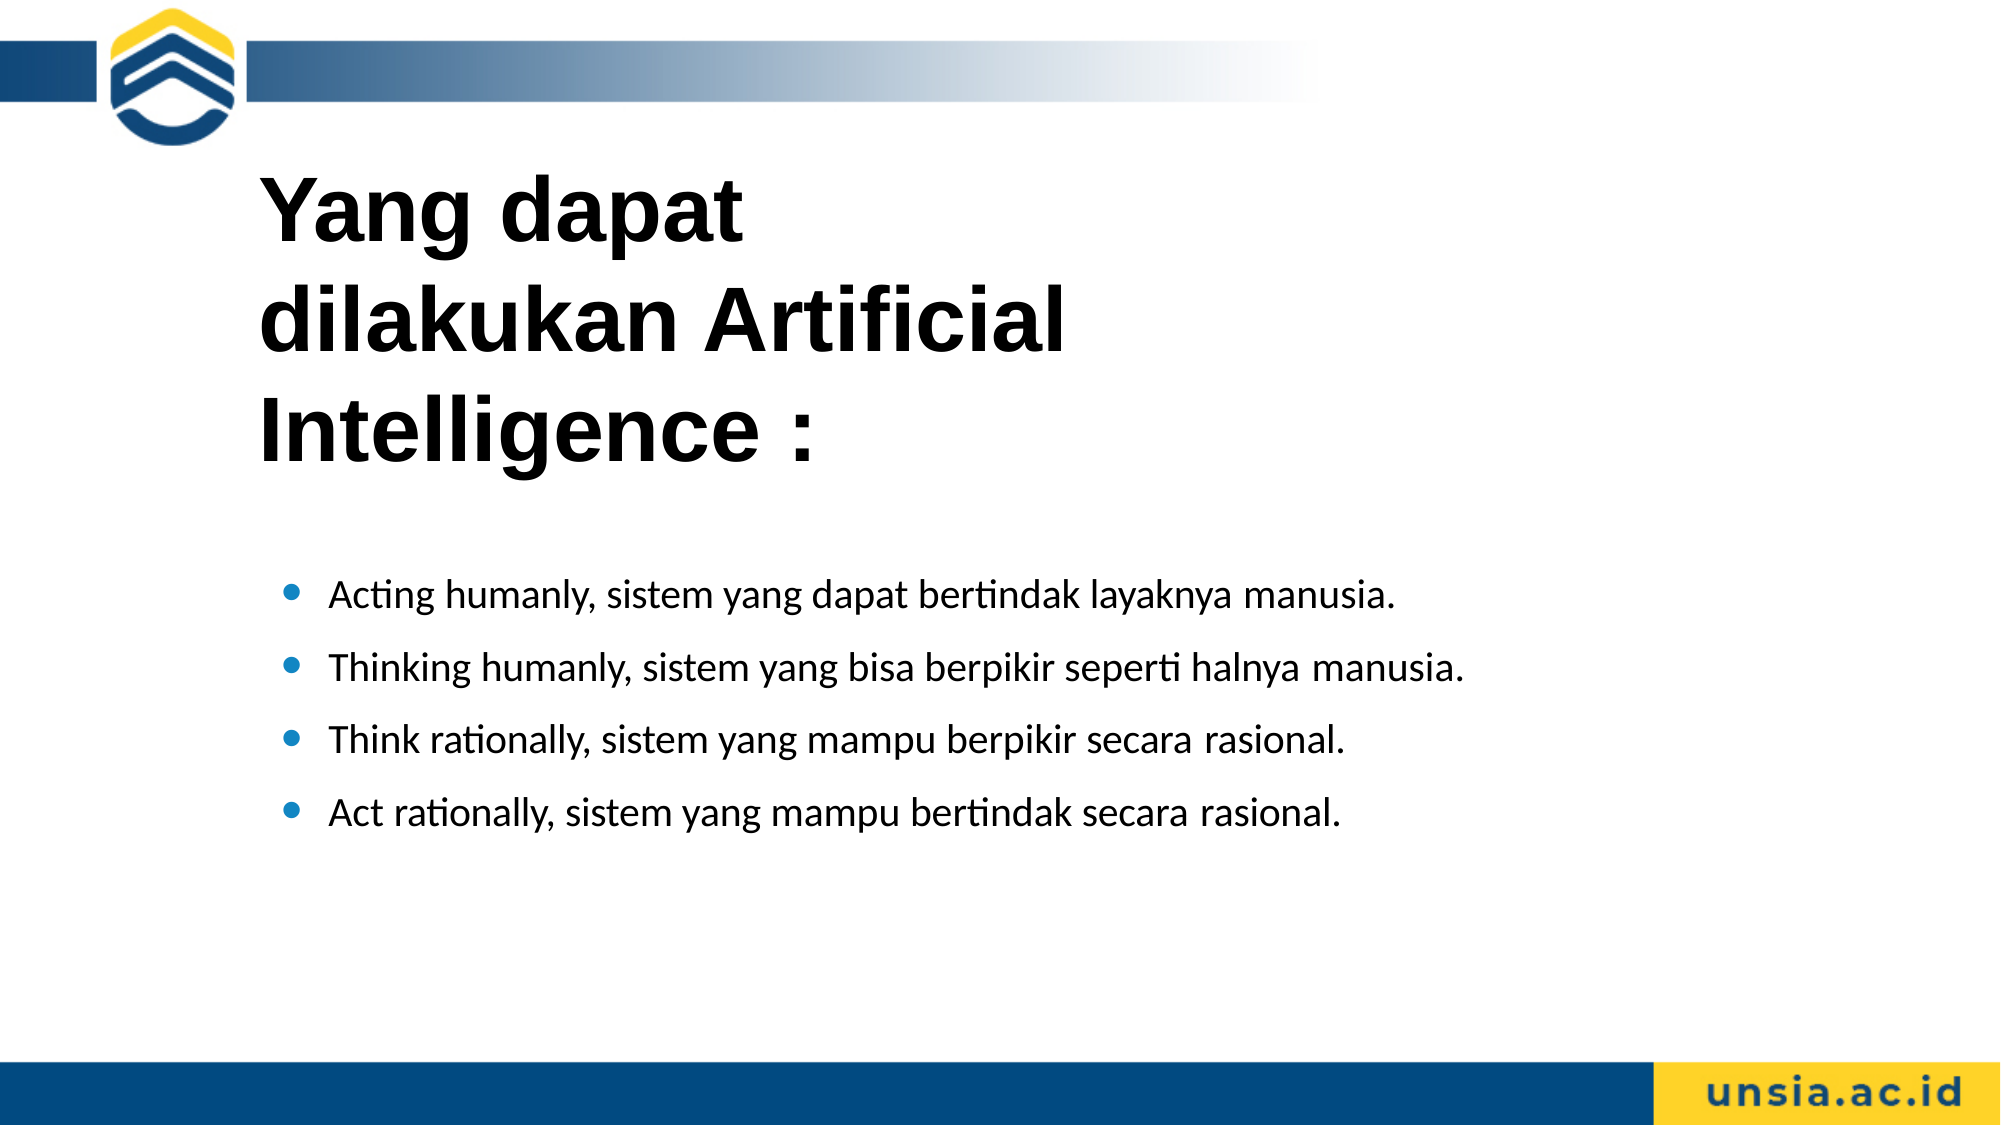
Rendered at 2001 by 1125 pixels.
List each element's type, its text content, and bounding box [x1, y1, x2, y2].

text_box Acting humanly, sistem yang dapat bertindak layaknya manusia. Thinking humanly, sistem yang bisa berpikir seperti halnya manusia. Think rationally, sistem yang mampu berpikir secara rasional. Act rationally, sistem yang mampu bertindak secara rasional. [279, 562, 1477, 835]
title Yang dapat dilakukan Artificial Intelligence : [256, 147, 1106, 480]
picture [0, 0, 2001, 1125]
